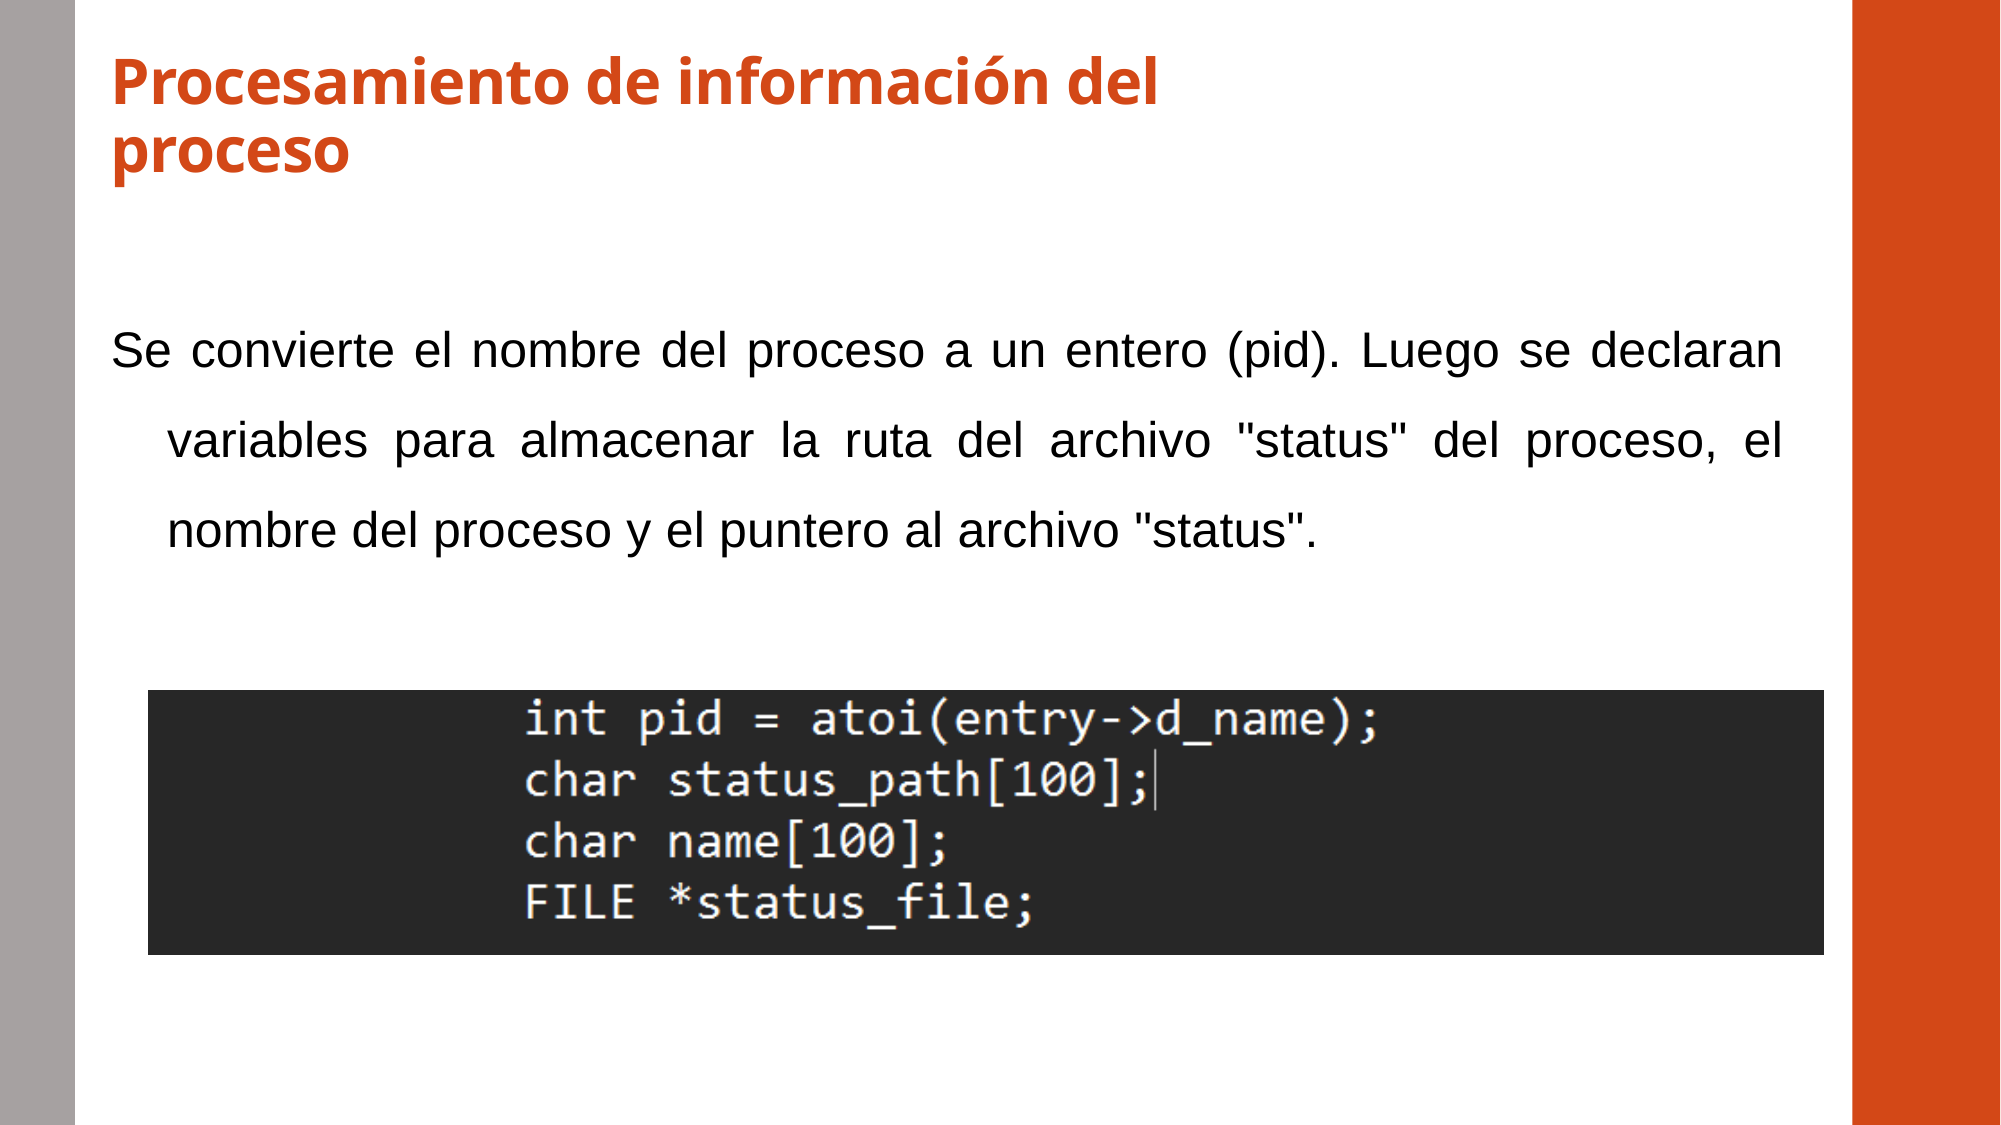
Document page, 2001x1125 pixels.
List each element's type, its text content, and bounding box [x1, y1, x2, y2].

list Se convierte el nombre del proceso a un entero (pid). Luego se declaran variables para almacenar la ruta del archivo "status" del proceso, el nombre del proceso y el puntero al archivo "status". [95, 279, 1802, 955]
title Procesamiento de información del proceso [95, 44, 1306, 194]
picture [148, 690, 1824, 955]
